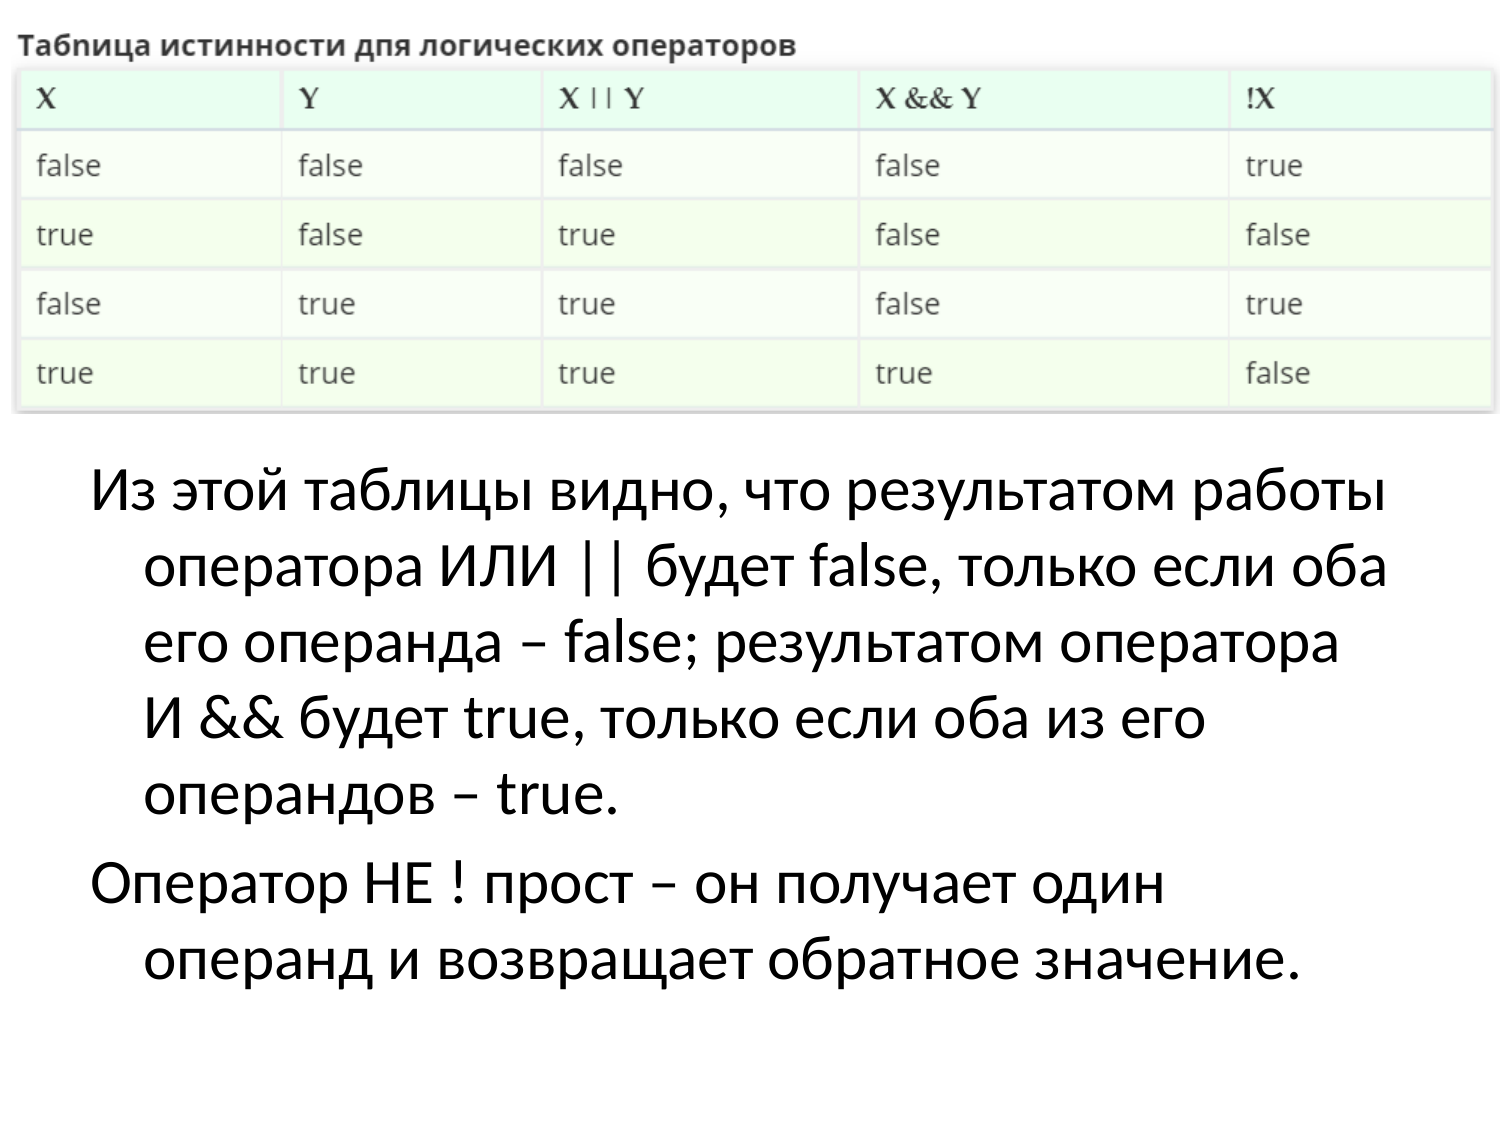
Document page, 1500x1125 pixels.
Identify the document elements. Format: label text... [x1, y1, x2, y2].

list Из этой таблицы видно, что результатом работы оператора ИЛИ || будет false, только если оба его операнда – false; результатом оператора И && будет true, только если оба из его операндов – true. Оператор НЕ ! прост – он получает один операнд и возвращает обратное значение. [75, 422, 1425, 1005]
picture [11, 23, 1500, 414]
